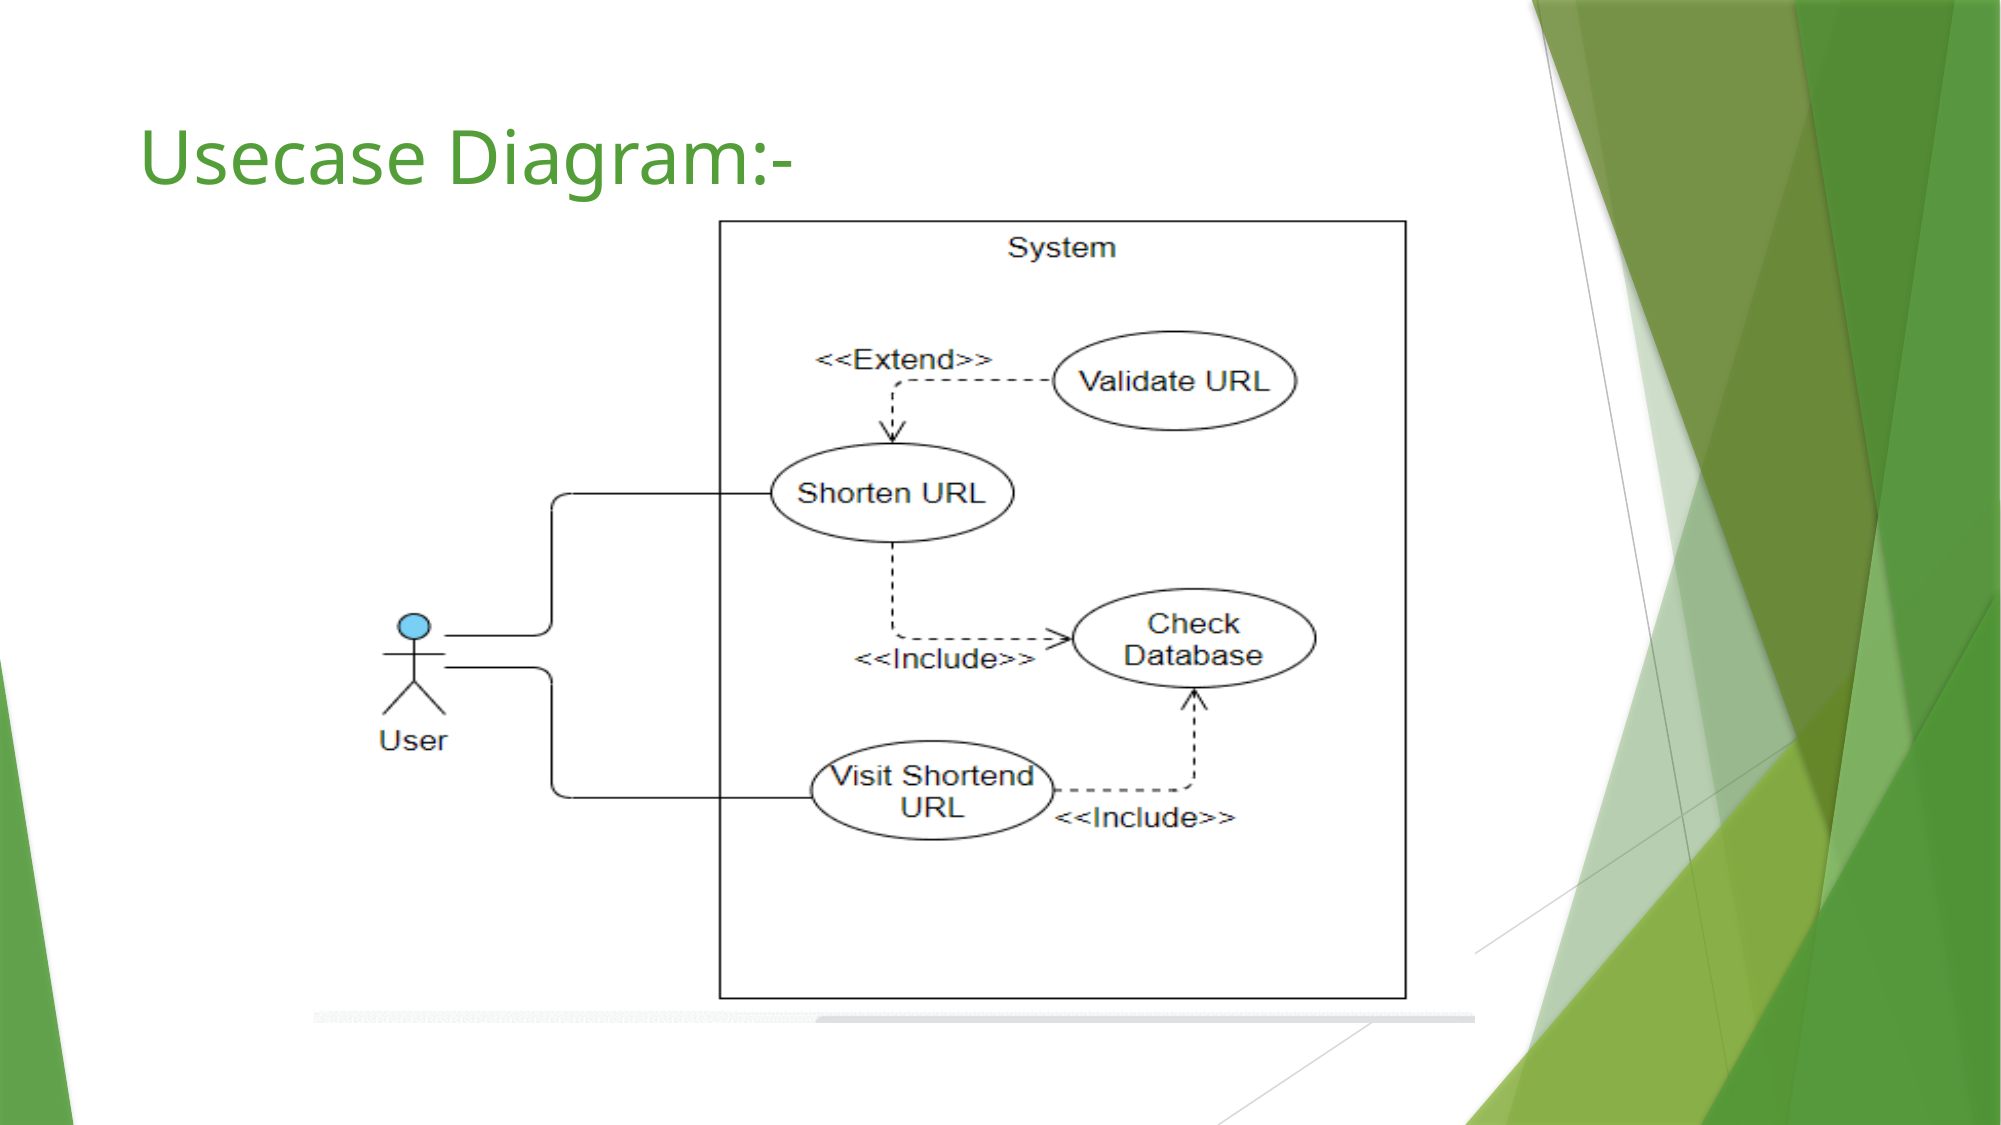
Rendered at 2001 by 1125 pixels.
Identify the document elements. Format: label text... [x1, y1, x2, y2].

picture [312, 208, 1476, 1024]
title Usecase Diagram:- [123, 102, 842, 210]
